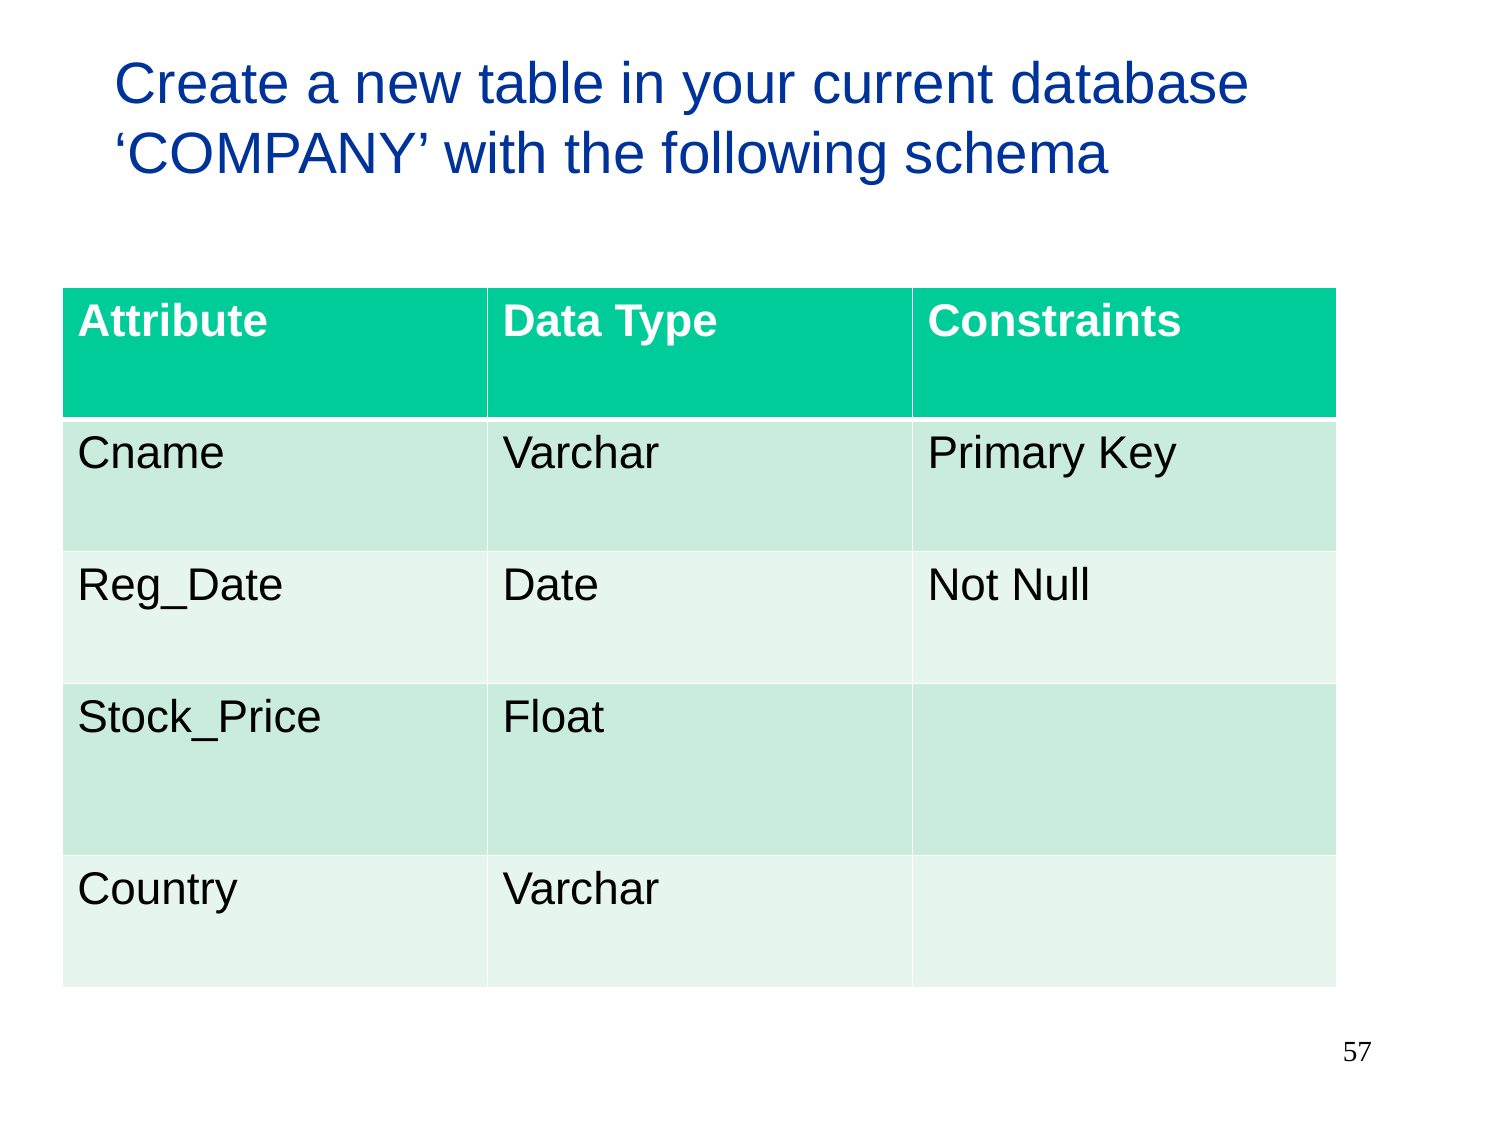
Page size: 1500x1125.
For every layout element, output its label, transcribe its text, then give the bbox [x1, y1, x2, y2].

table_cell Varchar [488, 856, 912, 987]
table_cell [913, 856, 1336, 987]
slide_number 57 [1074, 1025, 1388, 1100]
table_header Data Type [488, 288, 912, 417]
table_cell Varchar [488, 422, 912, 551]
text_box Create a new table in your current database ‘COMPANY’ with the following schema [99, 37, 1463, 193]
table_cell Stock_Price [63, 684, 487, 855]
table_cell Country [63, 856, 487, 987]
table_cell Not Null [913, 552, 1336, 683]
table_cell Cname [63, 422, 487, 551]
table_cell [913, 684, 1336, 855]
table_cell Reg_Date [63, 552, 487, 683]
table_cell Date [488, 552, 912, 683]
table_header Attribute [63, 288, 487, 417]
table_header Constraints [913, 288, 1336, 417]
table_cell Float [488, 684, 912, 855]
table_cell Primary Key [913, 422, 1336, 551]
